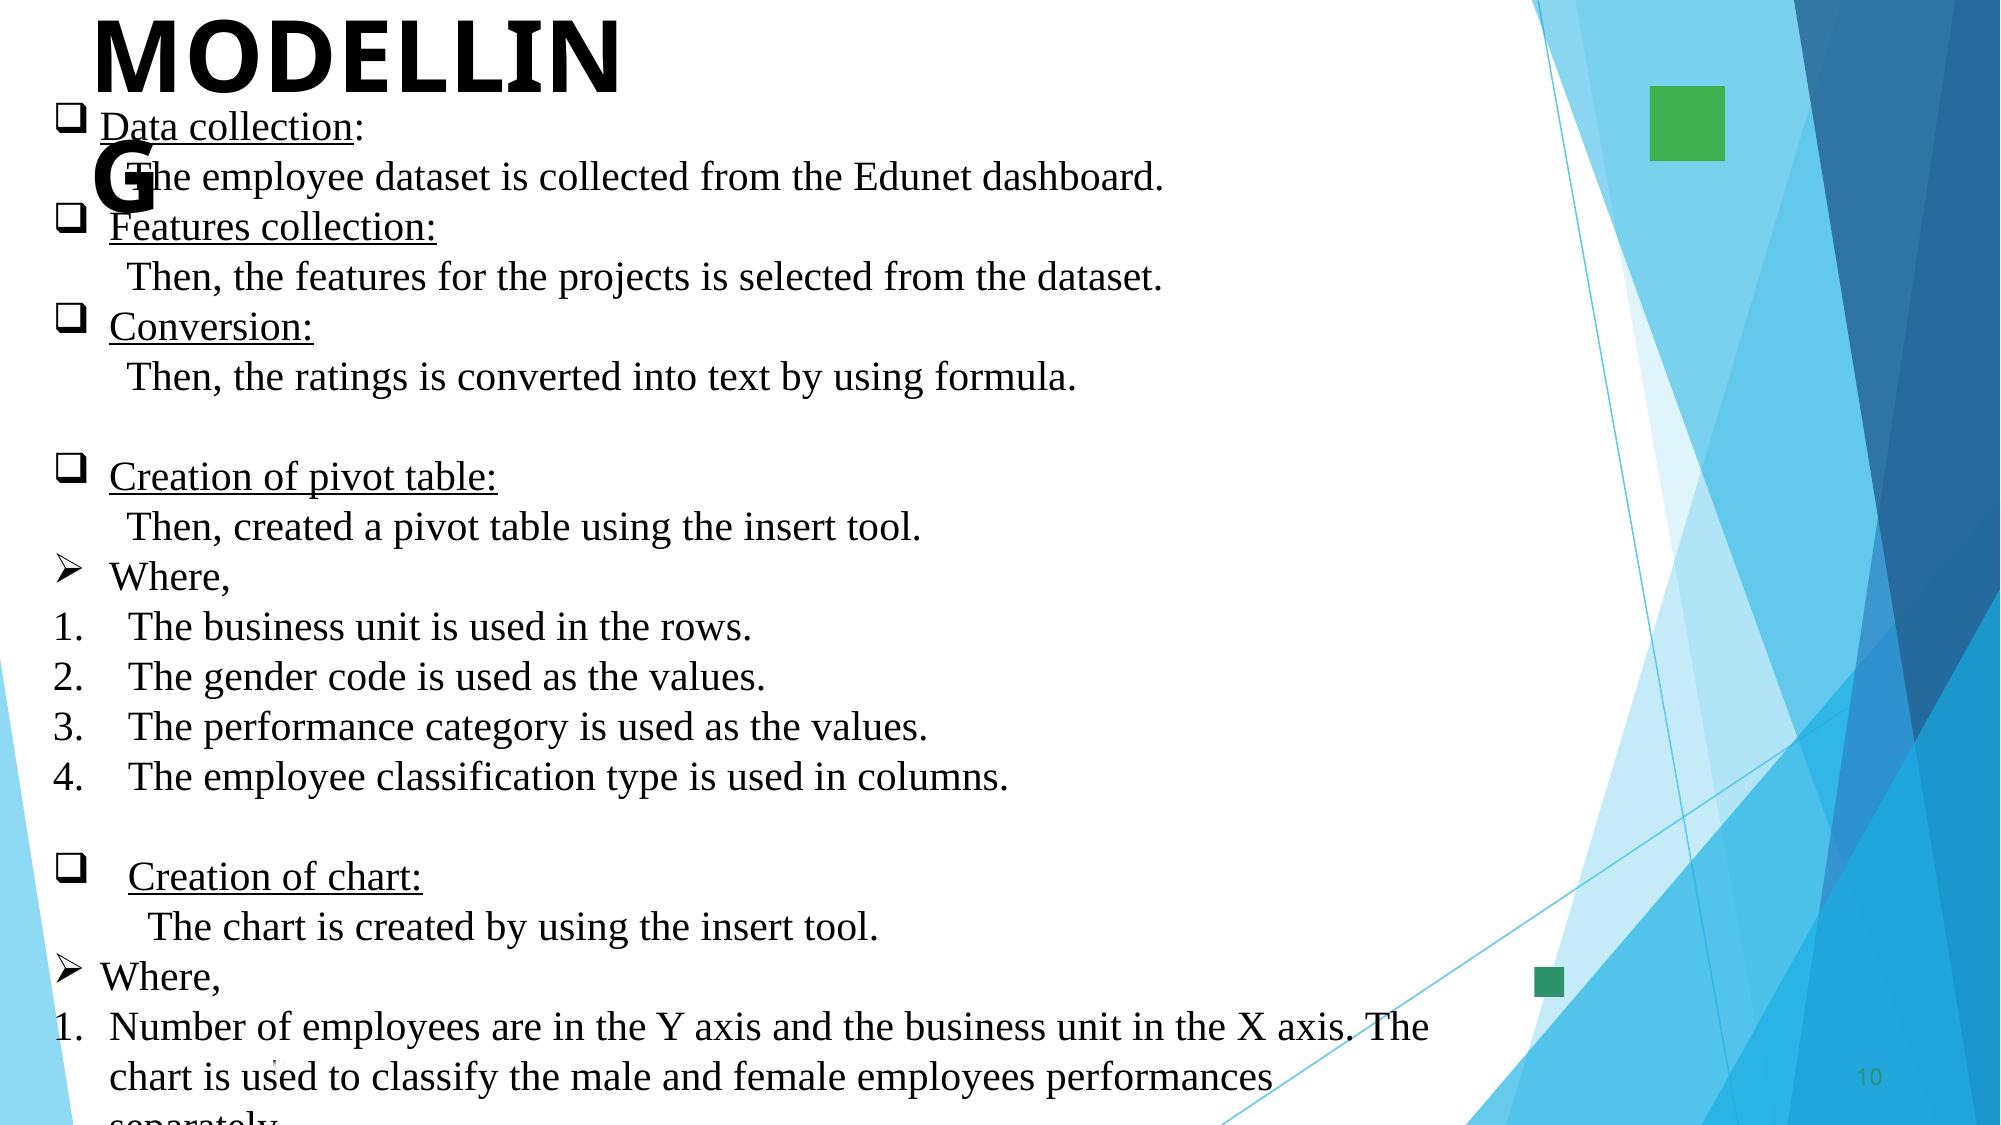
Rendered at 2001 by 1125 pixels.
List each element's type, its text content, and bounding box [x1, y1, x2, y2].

text_box Data collection: The employee dataset is collected from the Edunet dashboard. Features collection: Then, the features for the projects is selected from the dataset. Conversion: Then, the ratings is converted into text by using formula. Creation of pivot table: Then, created a pivot table using the insert tool. Where, The business unit is used in the rows. The gender code is used as the values. The performance category is used as the values. The employee classification type is used in columns. Creation of chart: The chart is created by using the insert tool. Where, Number of employees are in the Y axis and the business unit in the X axis. The chart is used to classify the male and female employees performances separately. [38, 91, 1476, 1125]
text_box 10 [1849, 1061, 1888, 1095]
text_box MODELLING [87, 0, 630, 91]
picture [273, 1060, 287, 1091]
text_box [1534, 967, 1565, 997]
text_box [1649, 86, 1725, 162]
